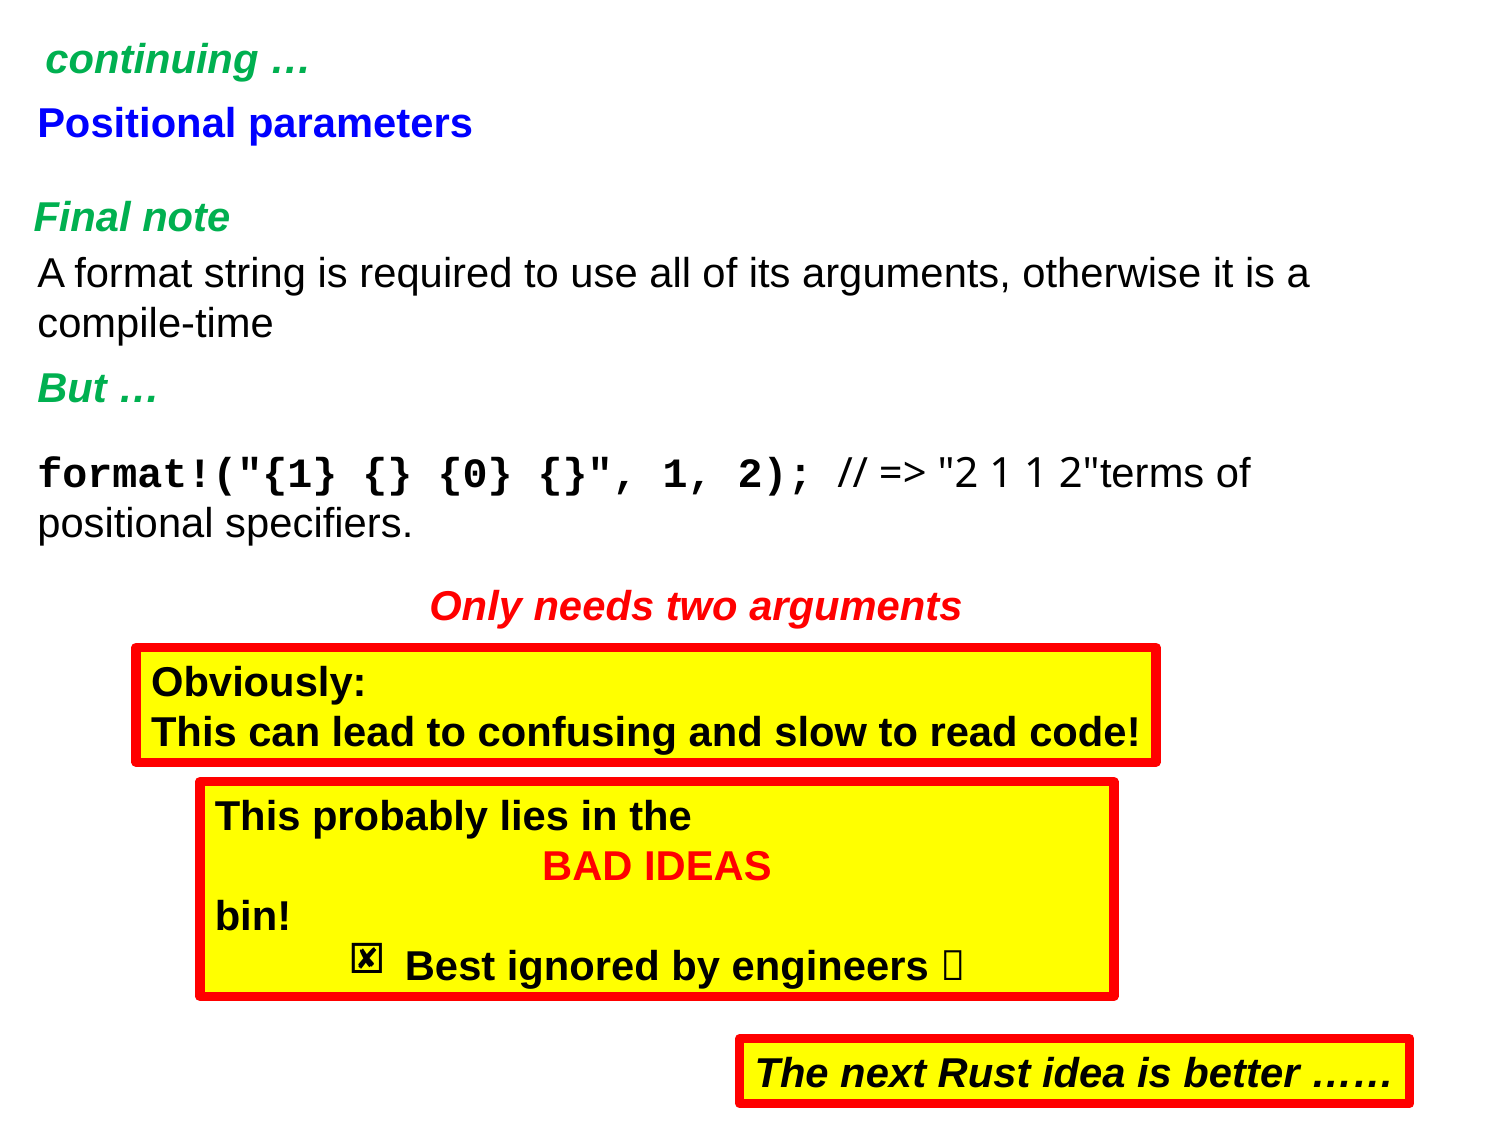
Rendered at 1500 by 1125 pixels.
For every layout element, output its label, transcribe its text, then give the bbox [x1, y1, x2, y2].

text_box Positional parameters A format string is required to use all of its arguments, otherwise it is a compile-time format!("{1} {} {0} {}", 1, 2); // => "2 1 1 2"terms of positional specifiers. [22, 88, 1360, 554]
text_box The next Rust idea is better …… [739, 1038, 1410, 1104]
text_box Only needs two arguments [414, 571, 978, 636]
text_box Obviously: This can lead to confusing and slow to read code! [136, 647, 1156, 763]
text_box But … [22, 353, 176, 418]
text_box This probably lies in the BAD IDEAS bin! Best ignored by engineers  [199, 781, 1114, 997]
text_box Final note [18, 182, 246, 248]
text_box continuing … [30, 24, 339, 90]
